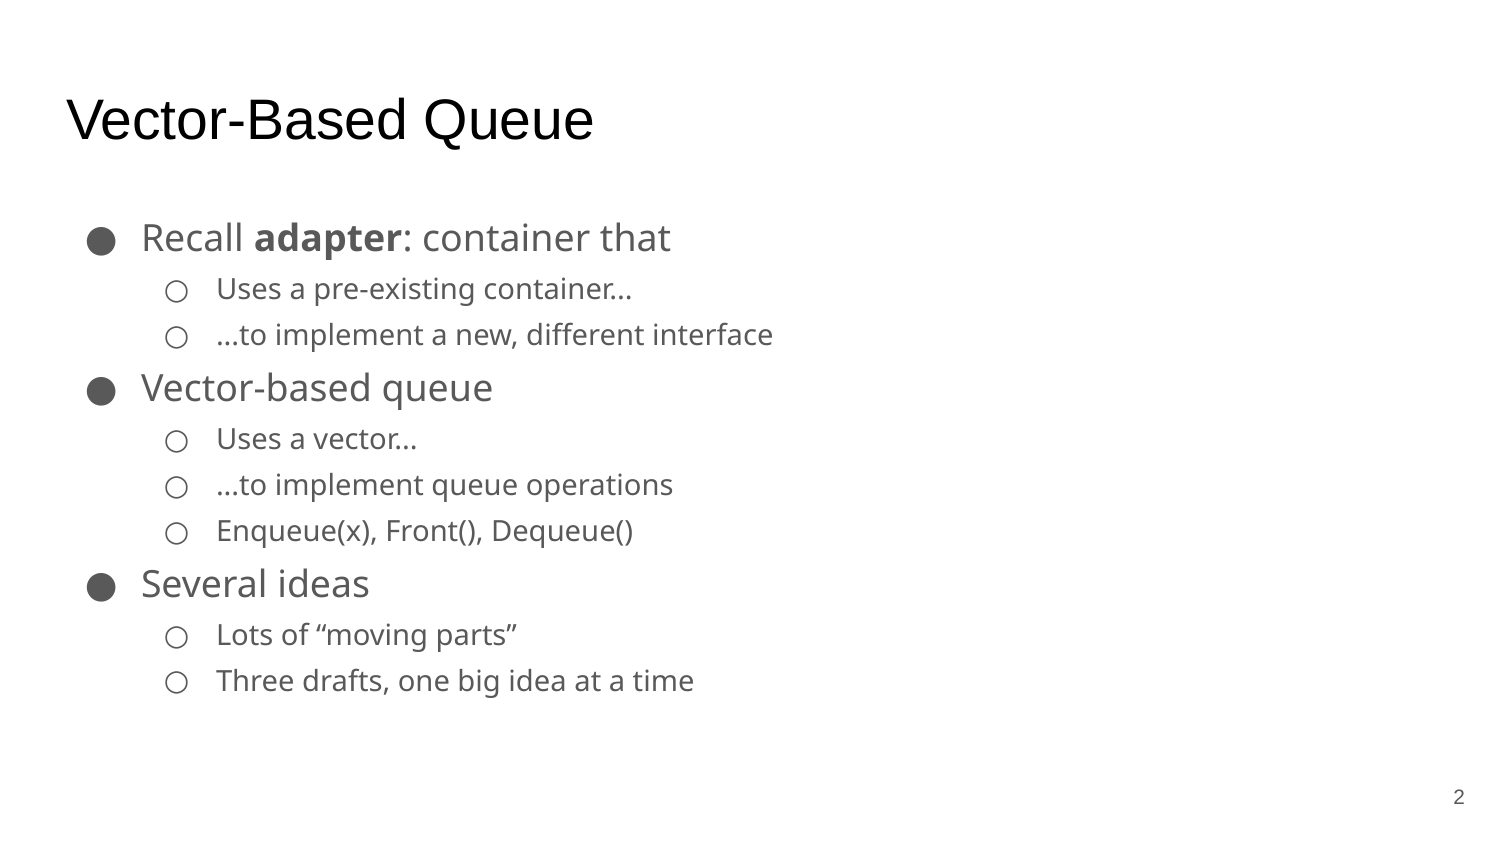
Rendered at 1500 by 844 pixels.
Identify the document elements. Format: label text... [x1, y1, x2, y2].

title Vector-Based Queue [51, 72, 1449, 167]
slide_number ‹#› [1389, 764, 1480, 830]
list Recall adapter: container that Uses a pre-existing container... ...to implement a new, different interface Vector-based queue Uses a vector... ...to implement queue operations Enqueue(x), Front(), Dequeue() Several ideas Lots of “moving parts” Three drafts, one big idea at a time [51, 189, 1449, 750]
